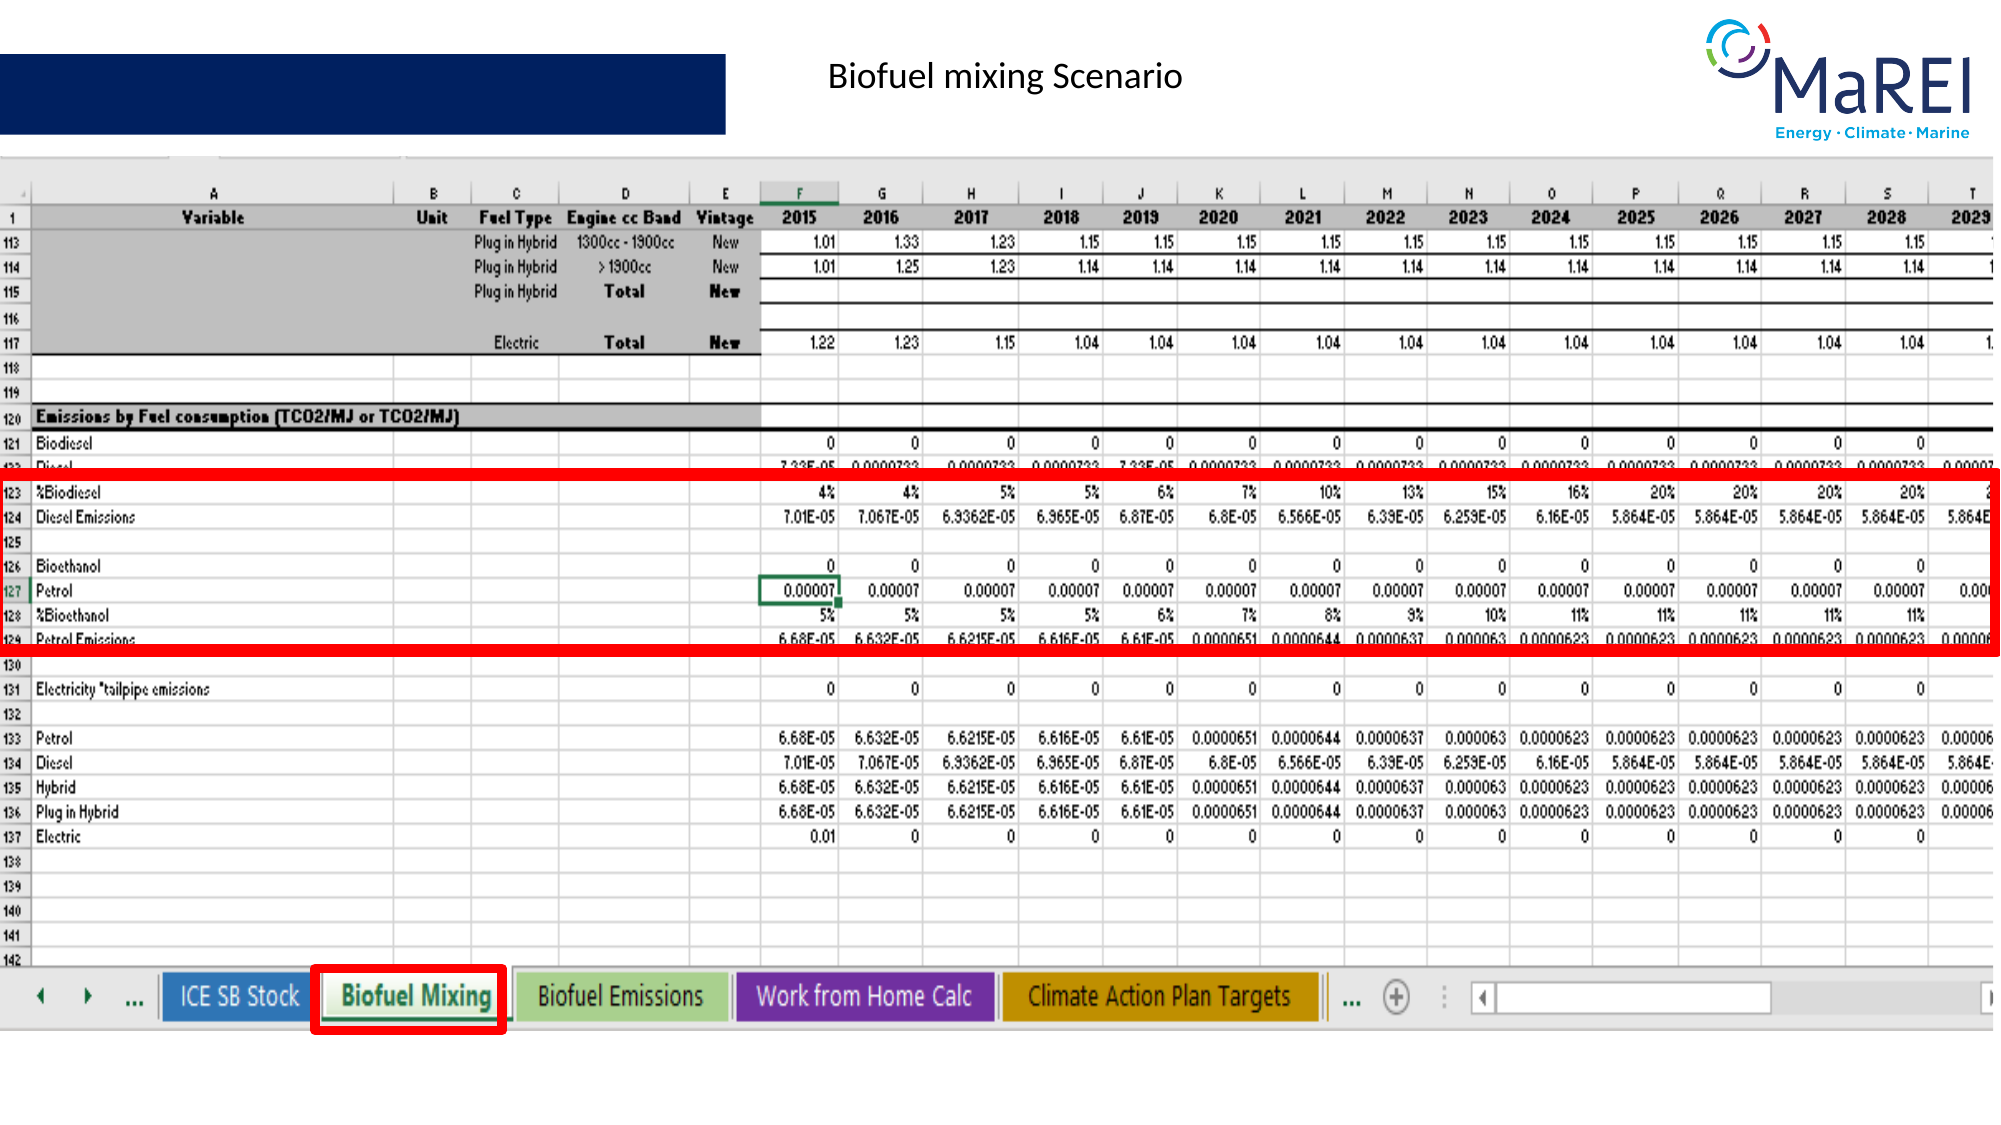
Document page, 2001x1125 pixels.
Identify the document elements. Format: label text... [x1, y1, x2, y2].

picture [0, 156, 1994, 1031]
picture [1706, 19, 1722, 37]
picture [1706, 19, 1970, 141]
text_box Biofuel mixing Scenario [813, 43, 1518, 104]
